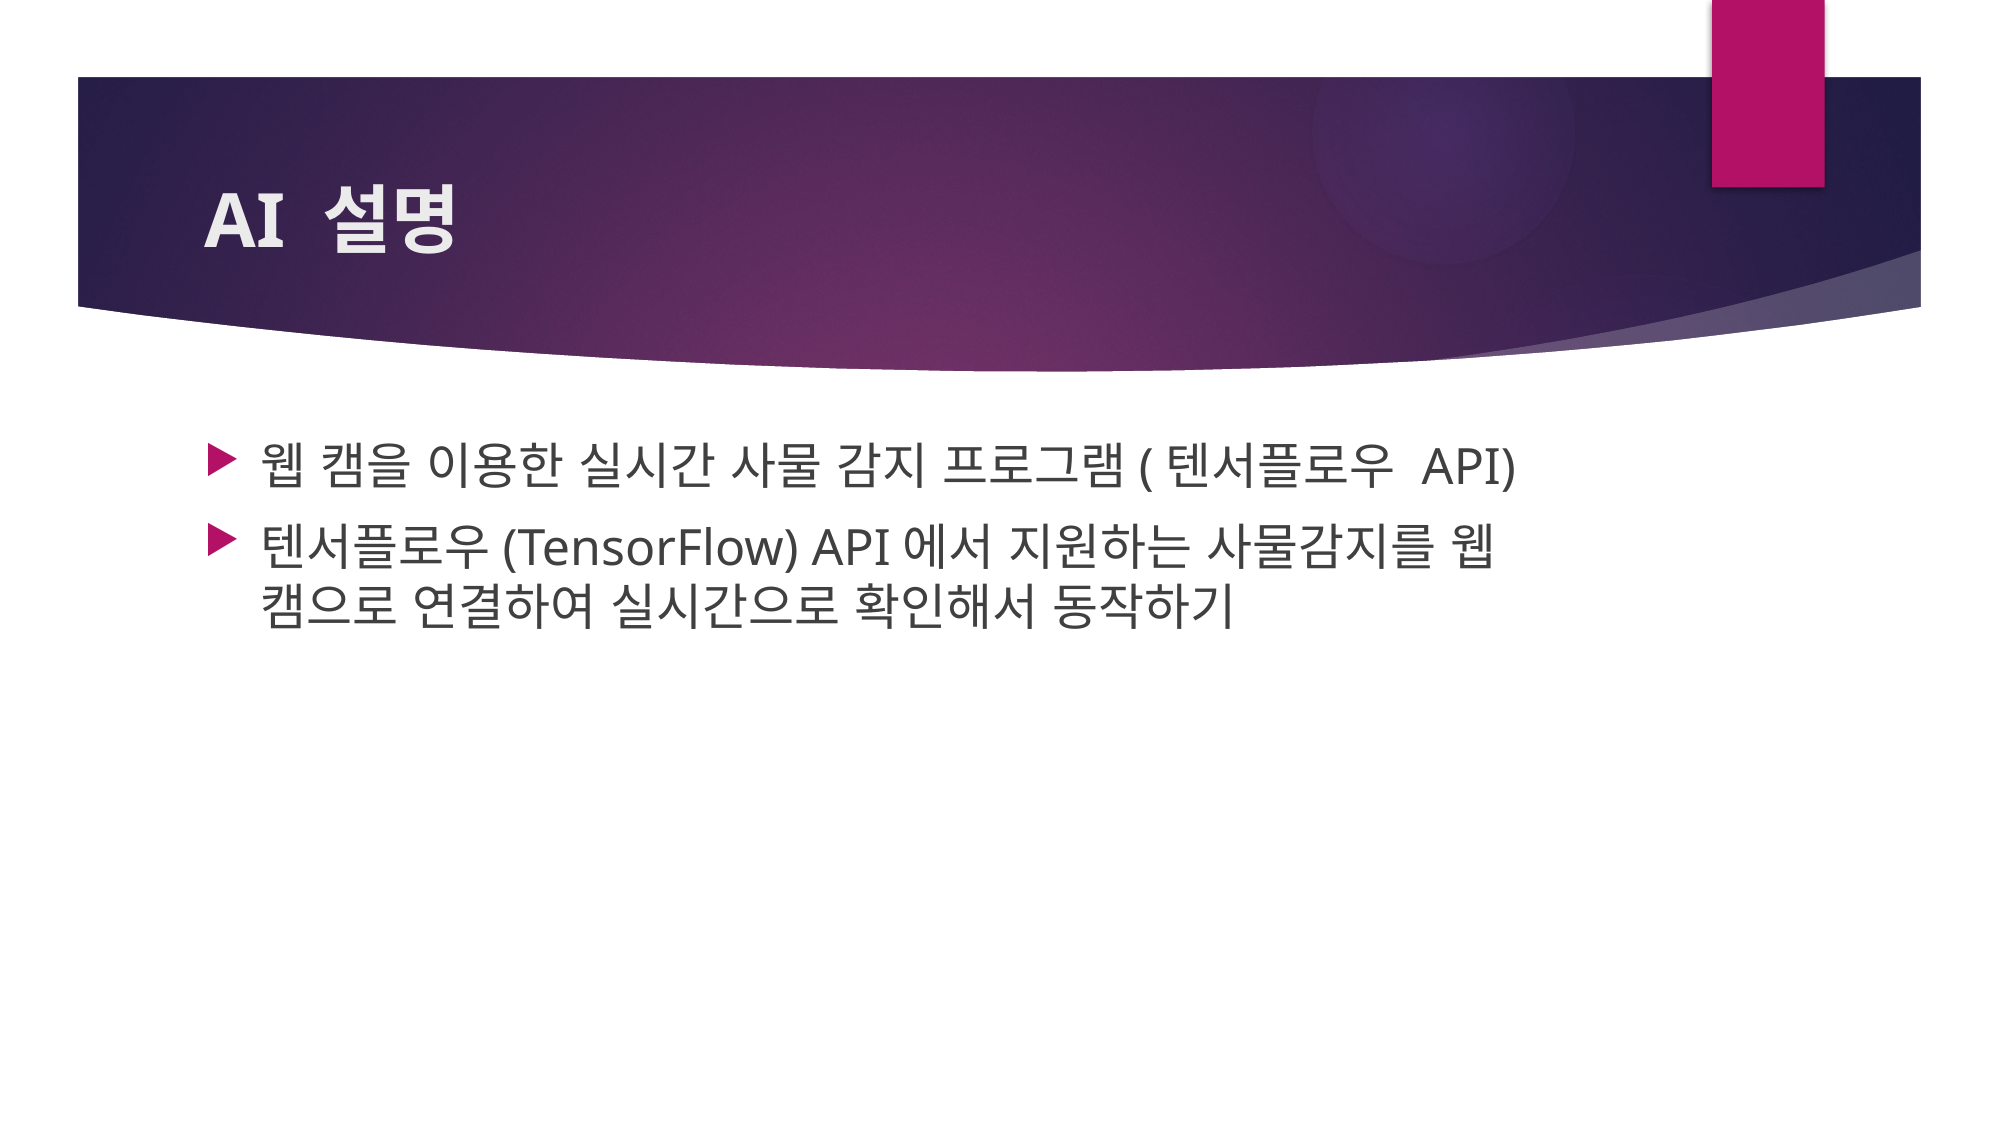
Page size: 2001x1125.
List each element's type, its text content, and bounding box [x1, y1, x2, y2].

title AI 설명 [189, 159, 1627, 276]
list 웹 캠을 이용한 실시간 사물 감지 프로그램(텐서플로우 API) 텐서플로우(TensorFlow) API에서 지원하는 사물감지를 웹 캠으로 연결하여 실시간으로 확인해서 동작하기 [189, 427, 1638, 988]
